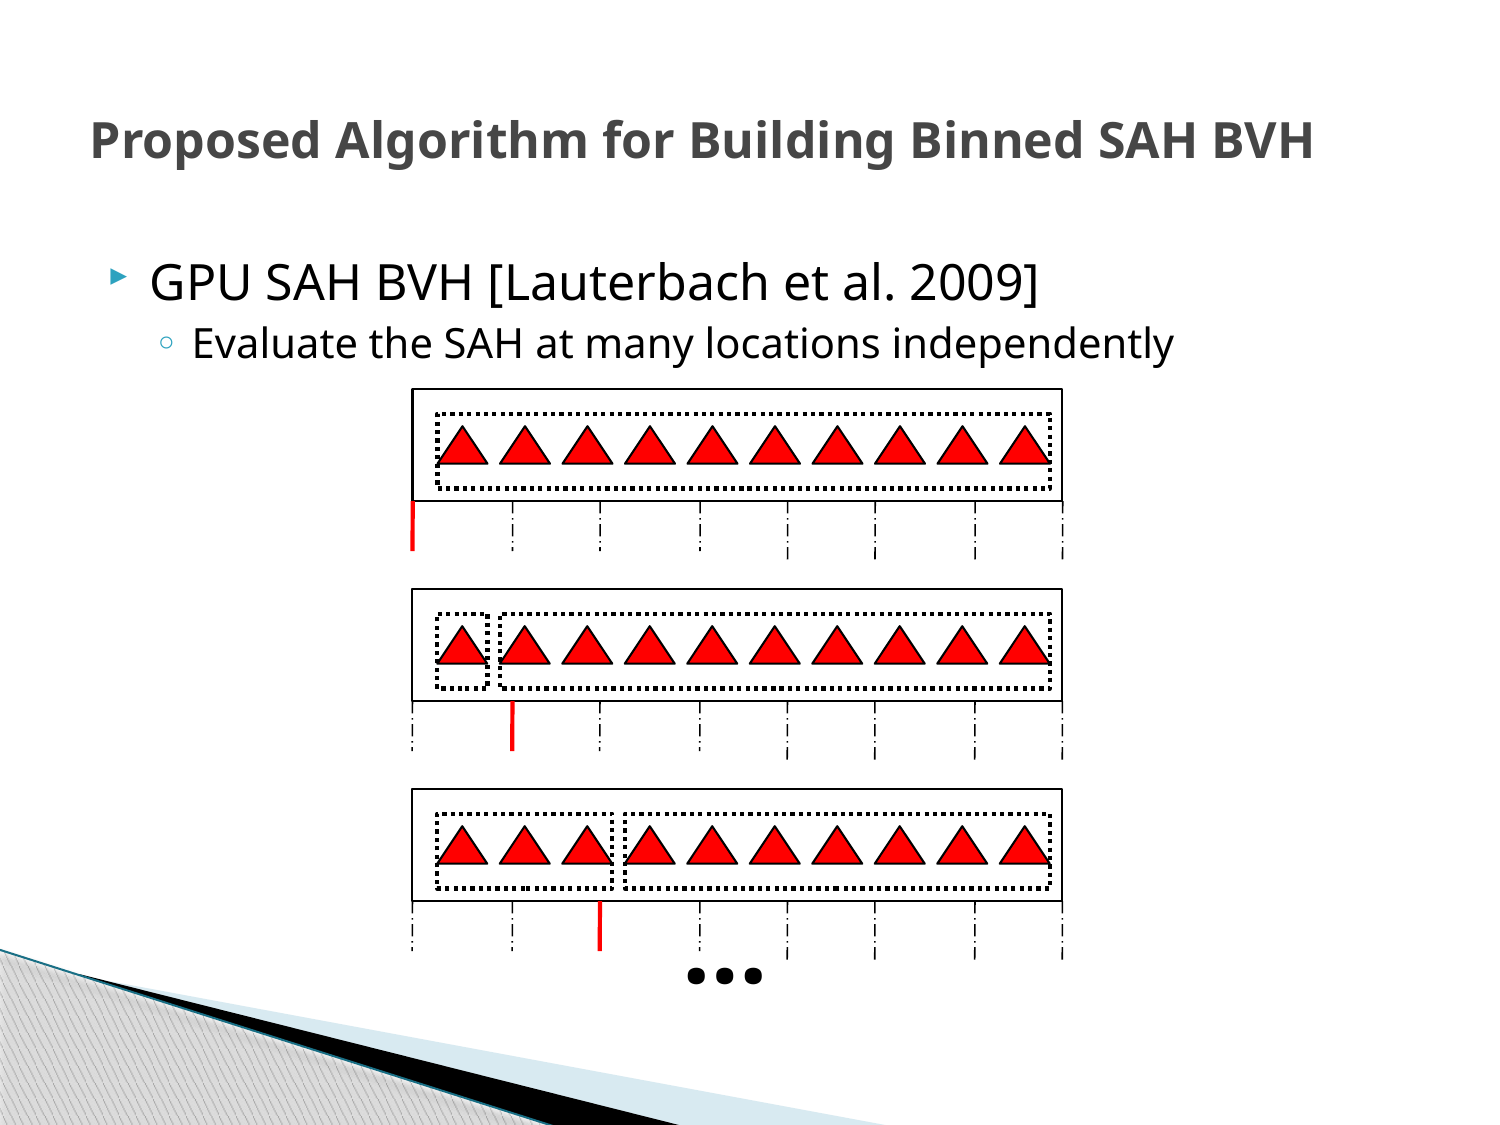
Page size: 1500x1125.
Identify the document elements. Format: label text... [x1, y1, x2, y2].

text_box [682, 621, 742, 669]
text_box [870, 621, 930, 669]
text_box [408, 384, 1067, 506]
title Proposed Algorithm for Building Binned SAH BVH [75, 45, 1425, 233]
text_box [432, 659, 437, 669]
text_box [1050, 459, 1055, 468]
text_box [620, 809, 1054, 893]
text_box [932, 621, 992, 669]
text_box [745, 621, 805, 669]
text_box [807, 621, 867, 669]
text_box … [537, 876, 913, 1011]
text_box [995, 621, 1055, 669]
text_box [495, 621, 555, 669]
text_box [408, 584, 1067, 706]
text_box [620, 621, 680, 669]
text_box [408, 784, 1067, 906]
text_box [433, 409, 1054, 493]
text_box [433, 809, 617, 893]
text_box [433, 609, 492, 693]
text_box [557, 621, 617, 669]
list GPU SAH BVH [Lauterbach et al. 2009] Evaluate the SAH at many locations independently [75, 243, 1425, 986]
